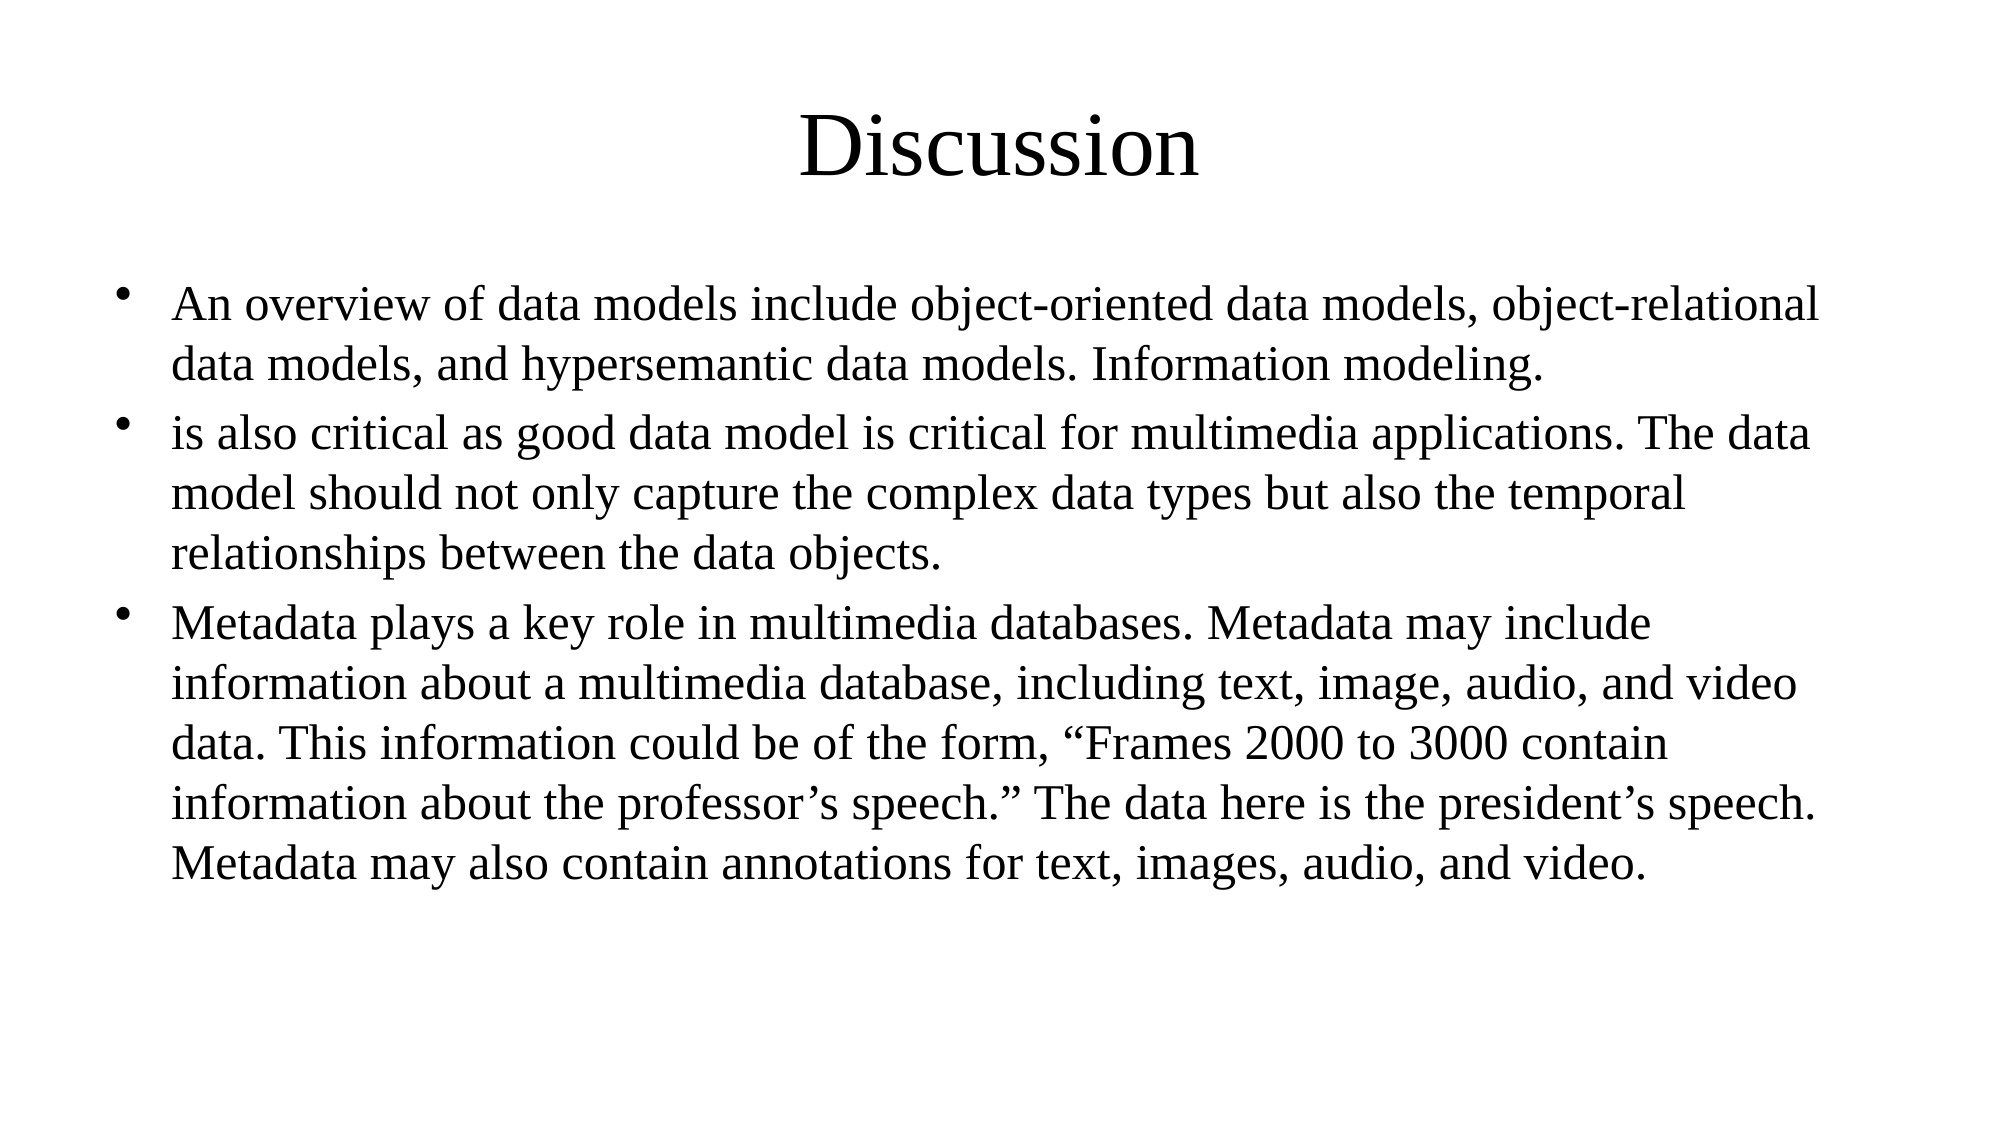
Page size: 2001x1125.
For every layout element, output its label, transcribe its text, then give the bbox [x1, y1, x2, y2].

list An overview of data models include object-oriented data models, object-relational data models, and hypersemantic data models. Information modeling. is also critical as good data model is critical for multimedia applications. The data model should not only capture the complex data types but also the temporal relationships between the data objects. Metadata plays a key role in multimedia databases. Metadata may include information about a multimedia database, including text, image, audio, and video data. This information could be of the form, “Frames 2000 to 3000 contain information about the professor’s speech.” The data here is the president’s speech. Metadata may also contain annotations for text, images, audio, and video. [99, 262, 1901, 1006]
title Discussion [99, 44, 1901, 233]
